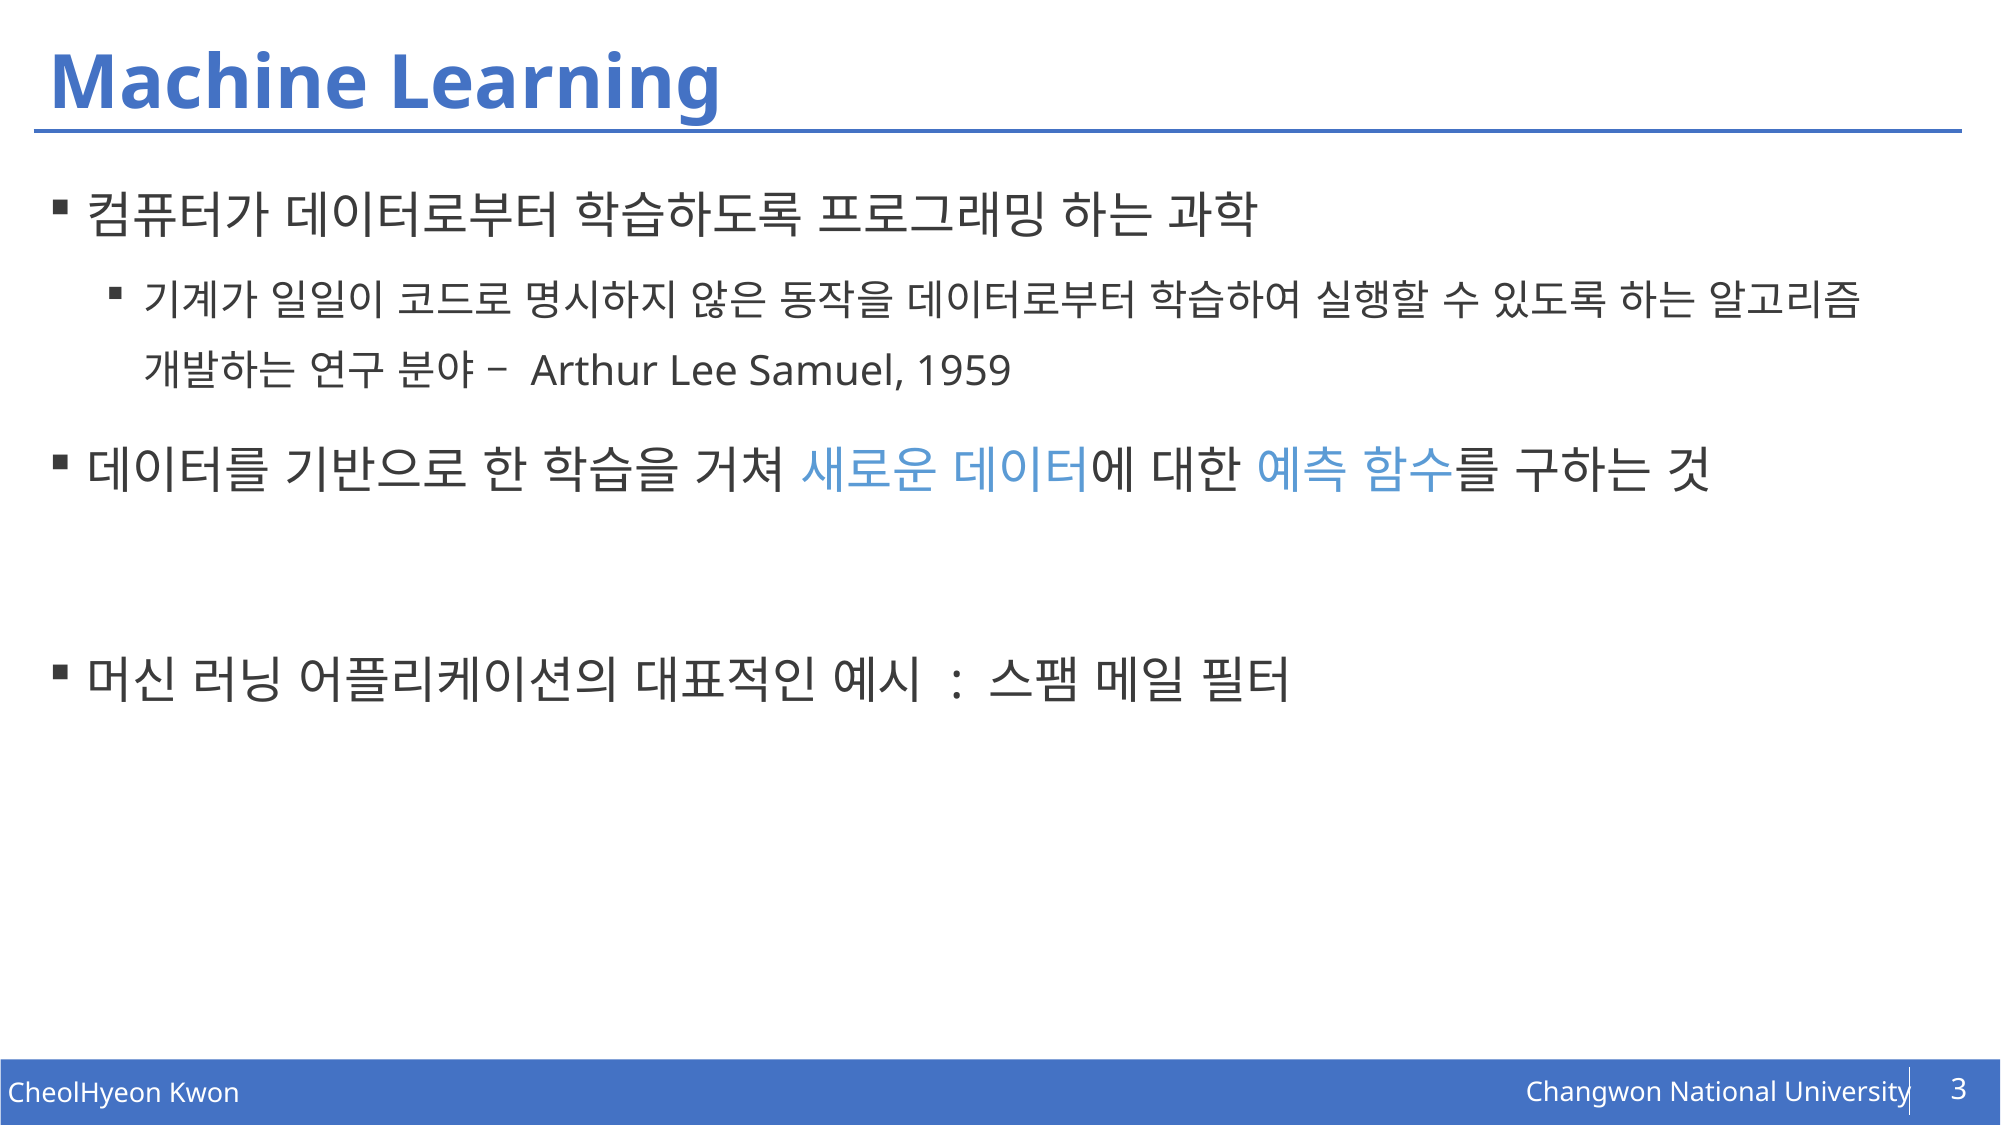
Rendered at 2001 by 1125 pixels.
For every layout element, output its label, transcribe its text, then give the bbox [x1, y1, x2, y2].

title Machine Learning [33, 27, 1963, 143]
list 컴퓨터가 데이터로부터 학습하도록 프로그래밍 하는 과학 기계가 일일이 코드로 명시하지 않은 동작을 데이터로부터 학습하여 실행할 수 있도록 하는 알고리즘 개발하는 연구 분야 – Arthur Lee Samuel, 1959 데이터를 기반으로 한 학습을 거쳐 새로운 데이터에 대한 예측 함수를 구하는 것 머신 러닝 어플리케이션의 대표적인 예시 : 스팸 메일 필터 [33, 152, 1963, 997]
slide_number 3 [1922, 1060, 1996, 1121]
